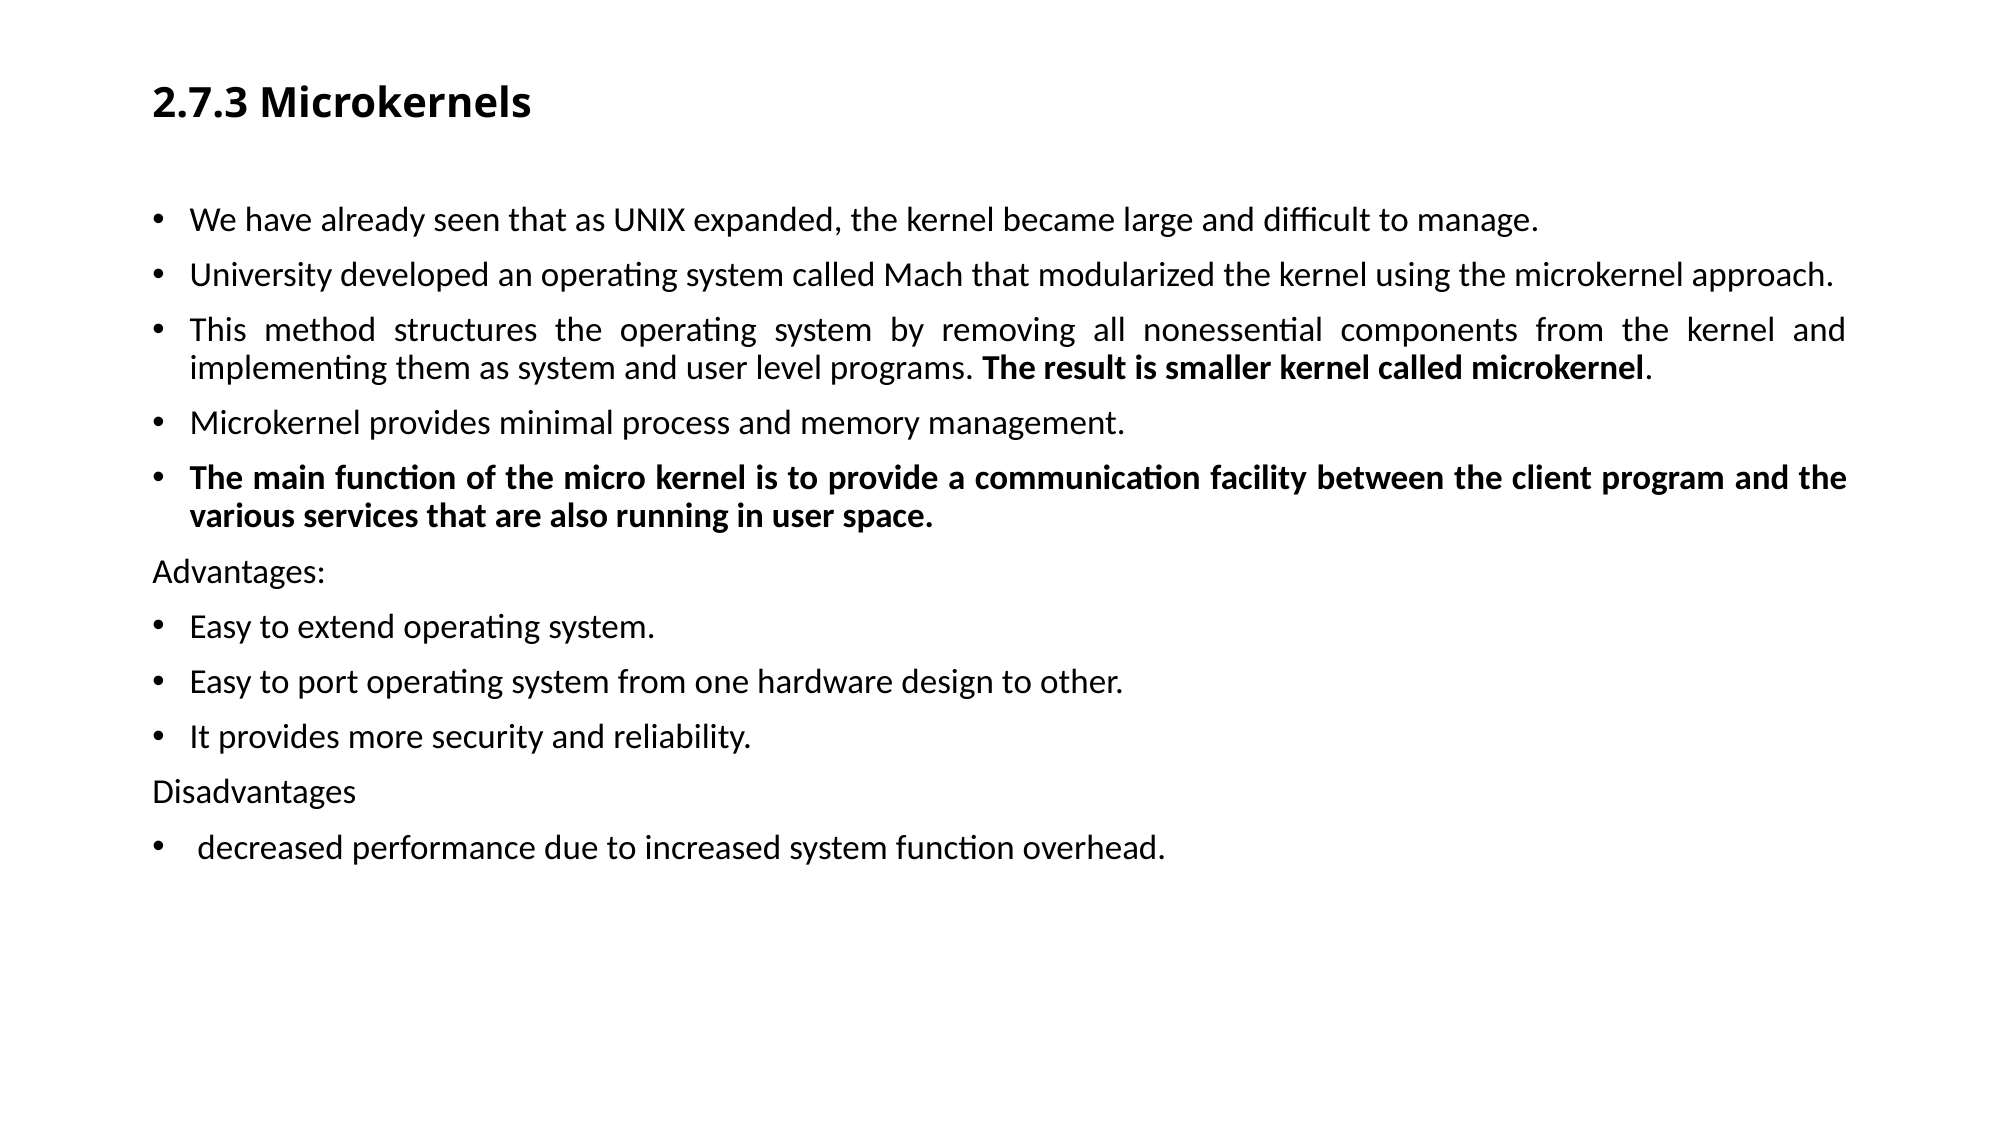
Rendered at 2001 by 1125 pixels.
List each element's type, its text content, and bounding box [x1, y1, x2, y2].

list We have already seen that as UNIX expanded, the kernel became large and difficult to manage. University developed an operating system called Mach that modularized the kernel using the microkernel approach. This method structures the operating system by removing all nonessential components from the kernel and implementing them as system and user level programs. The result is smaller kernel called microkernel. Microkernel provides minimal process and memory management. The main function of the micro kernel is to provide a communication facility between the client program and the various services that are also running in user space. Advantages: Easy to extend operating system. Easy to port operating system from one hardware design to other. It provides more security and reliability. Disadvantages decreased performance due to increased system function overhead. [137, 193, 1863, 908]
title 2.7.3 Microkernels [137, 59, 1863, 148]
